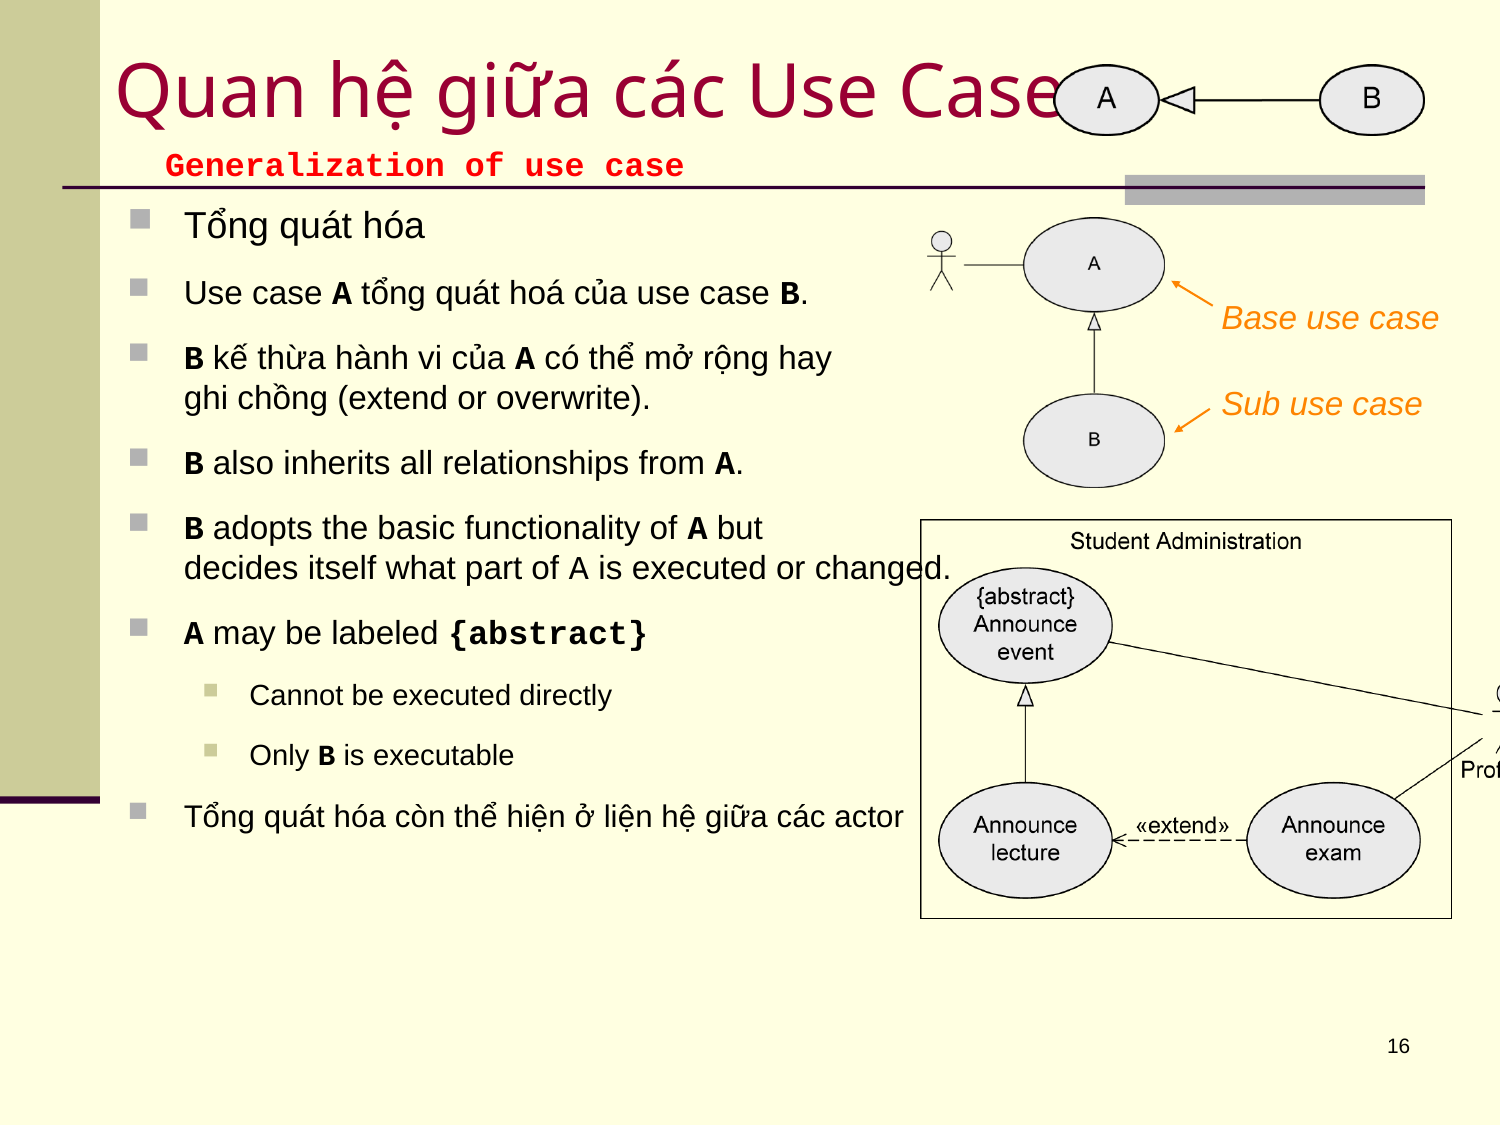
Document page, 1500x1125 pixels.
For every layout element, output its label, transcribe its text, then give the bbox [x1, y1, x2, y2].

text_box [1171, 280, 1213, 306]
text_box Generalization of use case [150, 135, 925, 193]
slide_number 16 [1112, 1025, 1425, 1100]
title Quan hệ giữa các Use Cases [99, 0, 1500, 175]
text_box [1174, 408, 1210, 433]
text_box Base use case [1206, 289, 1500, 355]
list Tổng quát hóa Use case A tổng quát hoá của use case B. B kế thừa hành vi của A có thể mở rộng hay ghi chồng (extend or overwrite). B also inherits all relationships from A. B adopts the basic functionality of A but decides itself what part of A is executed or changed. A may be labeled {abstract} Cannot be executed directly Only B is executable Tổng quát hóa còn thể hiện ở liện hệ giữa các actor [112, 193, 1388, 975]
picture [1053, 64, 1426, 136]
picture [927, 217, 1165, 488]
text_box Sub use case [1206, 374, 1500, 441]
picture [919, 519, 1500, 920]
